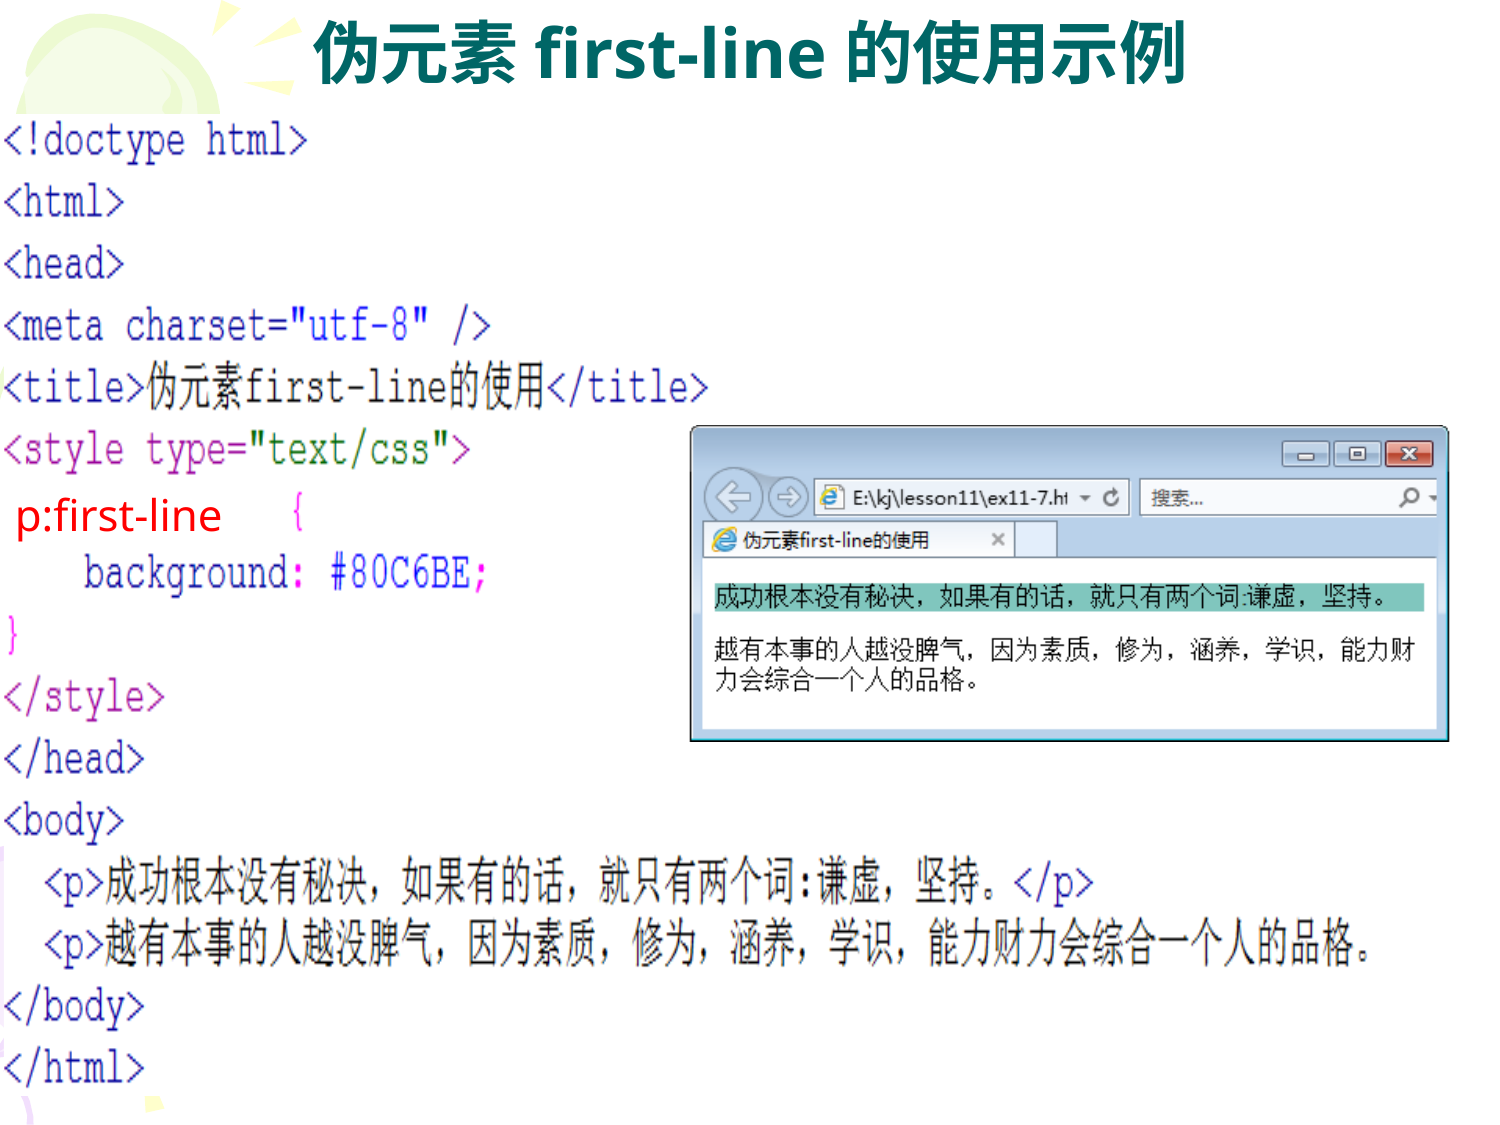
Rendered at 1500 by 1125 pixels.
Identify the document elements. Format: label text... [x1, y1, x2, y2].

title 伪元素first-line的使用示例 [74, 21, 1426, 102]
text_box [0, 114, 1374, 1095]
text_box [687, 425, 1451, 742]
